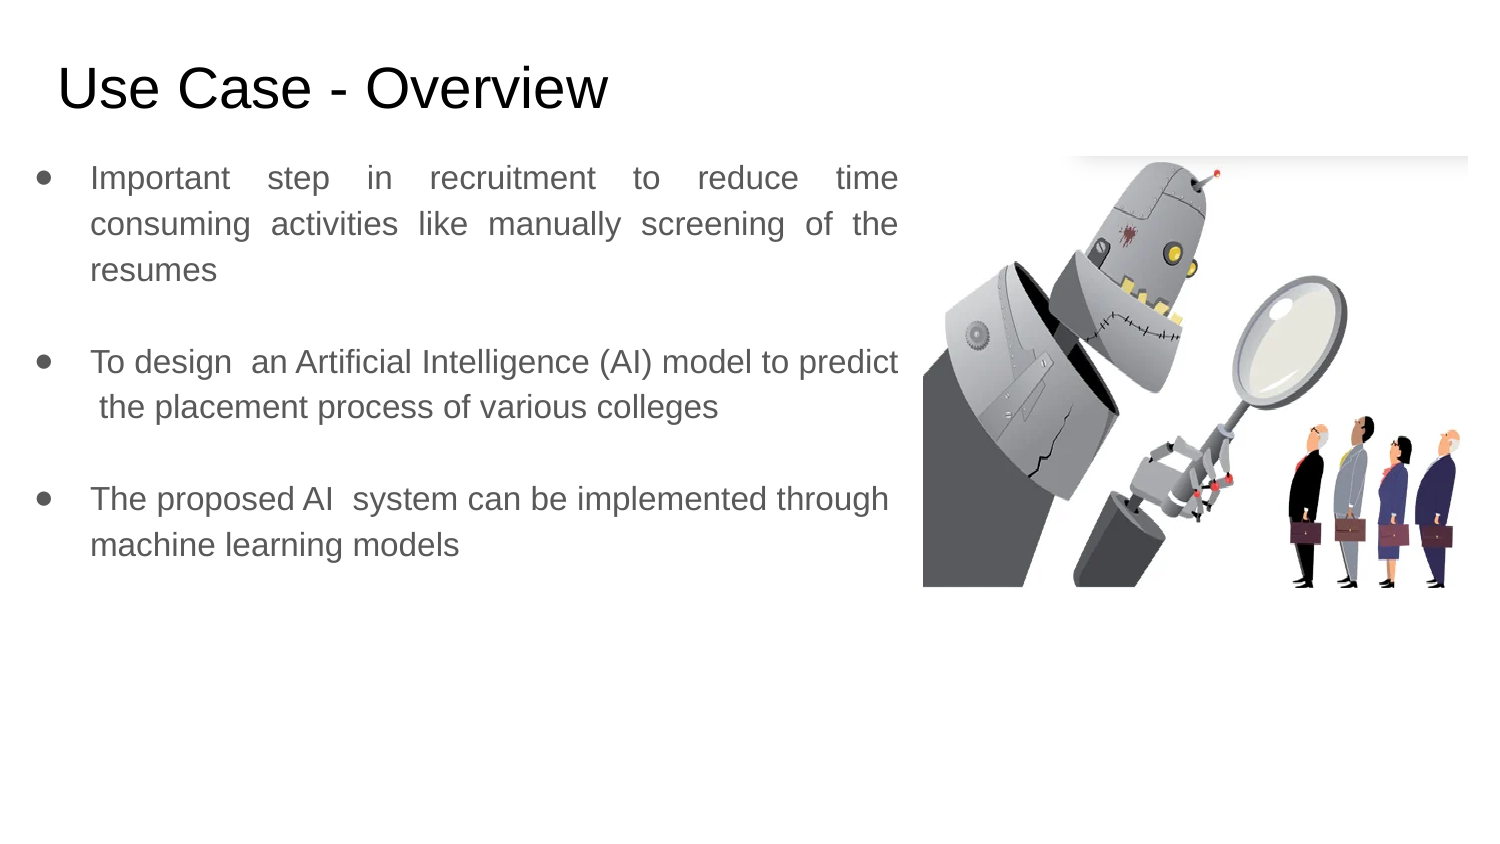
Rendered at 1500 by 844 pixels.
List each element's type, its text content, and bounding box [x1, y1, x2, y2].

picture [923, 155, 1468, 606]
title Use Case - Overview [42, 35, 1440, 130]
list Important step in recruitment to reduce time consuming activities like manually screening of the resumes To design an Artificial Intelligence (AI) model to predict the placement process of various colleges The proposed AI system can be implemented through machine learning models [0, 95, 916, 844]
